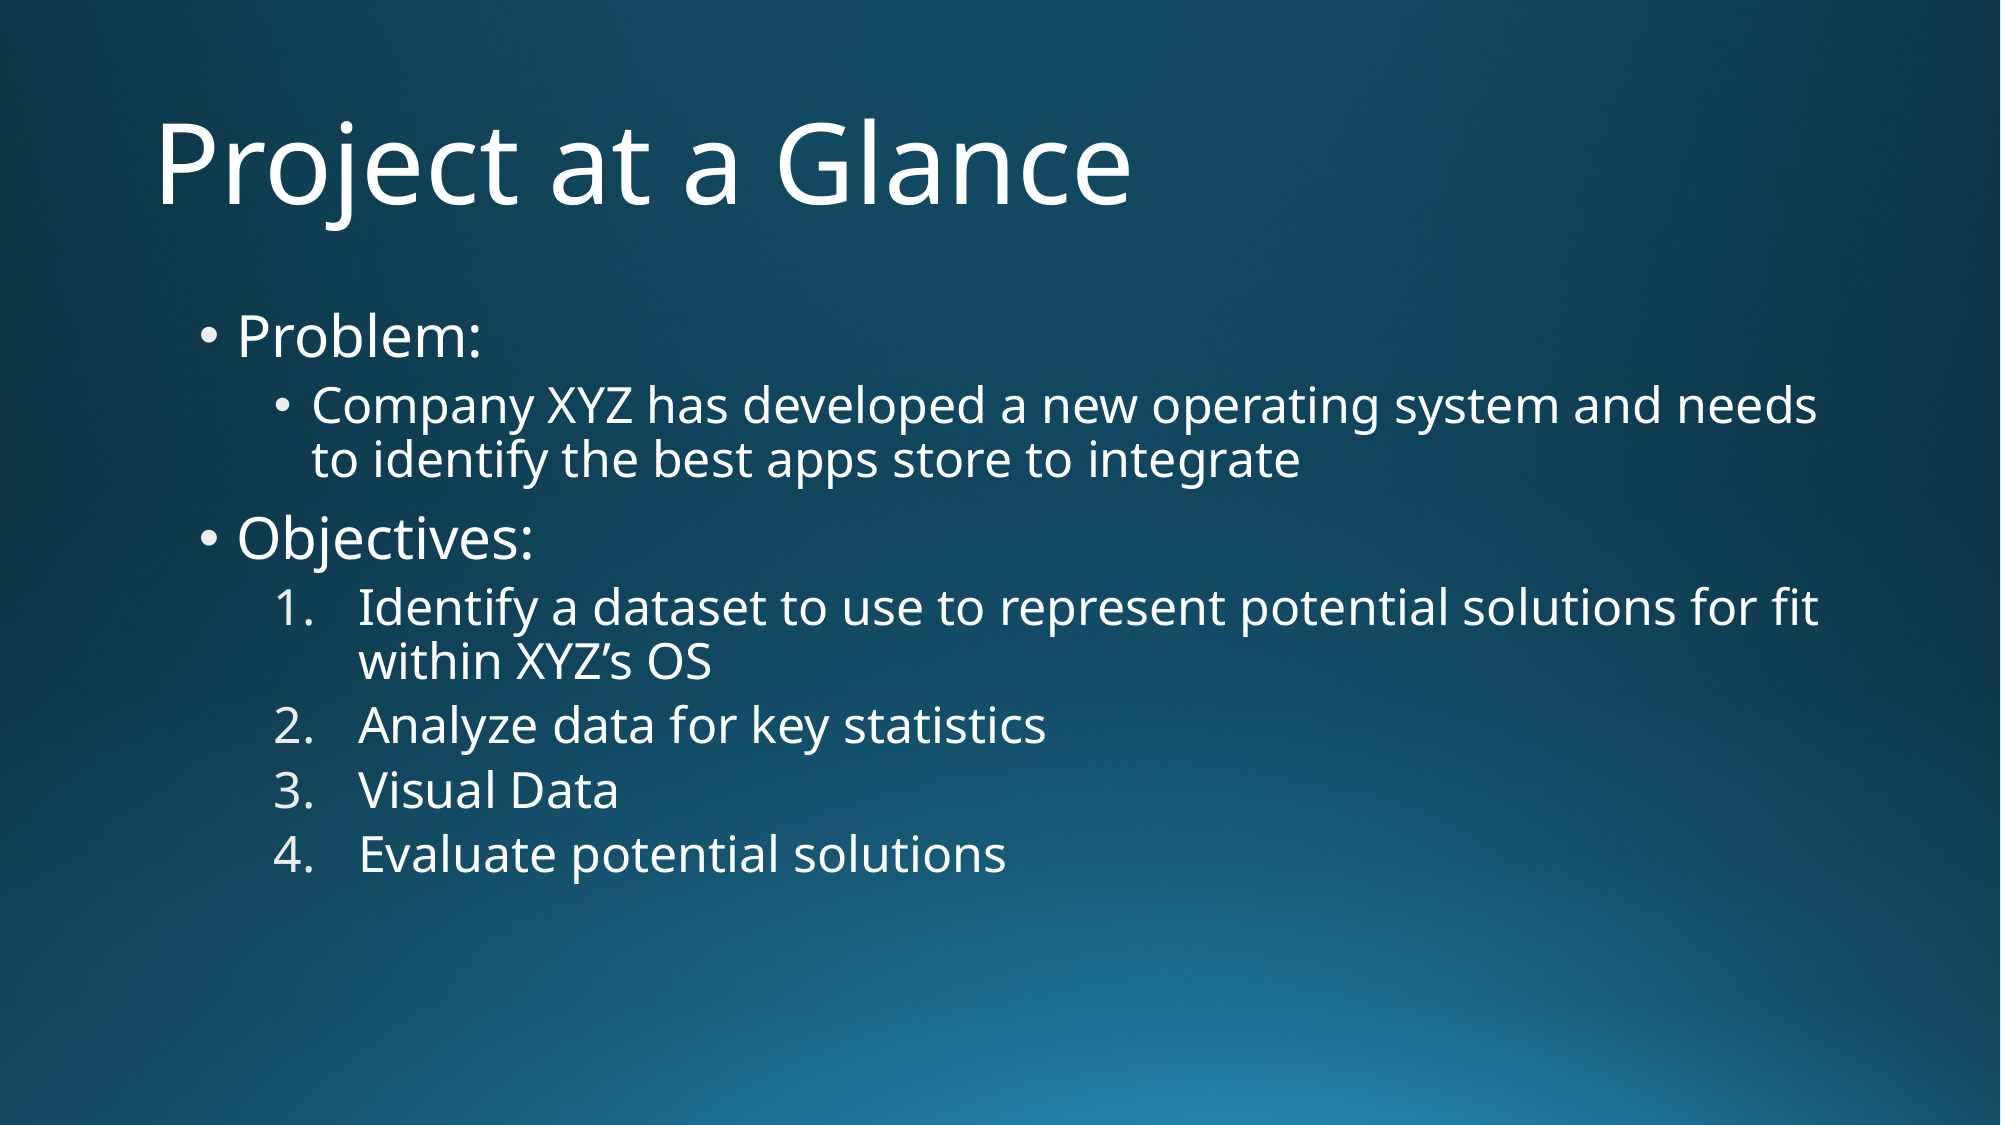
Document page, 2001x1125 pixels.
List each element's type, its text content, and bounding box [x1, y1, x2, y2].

list Problem: Company XYZ has developed a new operating system and needs to identify the best apps store to integrate Objectives: Identify a dataset to use to represent potential solutions for fit within XYZ’s OS Analyze data for key statistics Visual Data Evaluate potential solutions [183, 299, 1893, 1014]
title Project at a Glance [137, 59, 1863, 278]
picture [0, 0, 2001, 1125]
